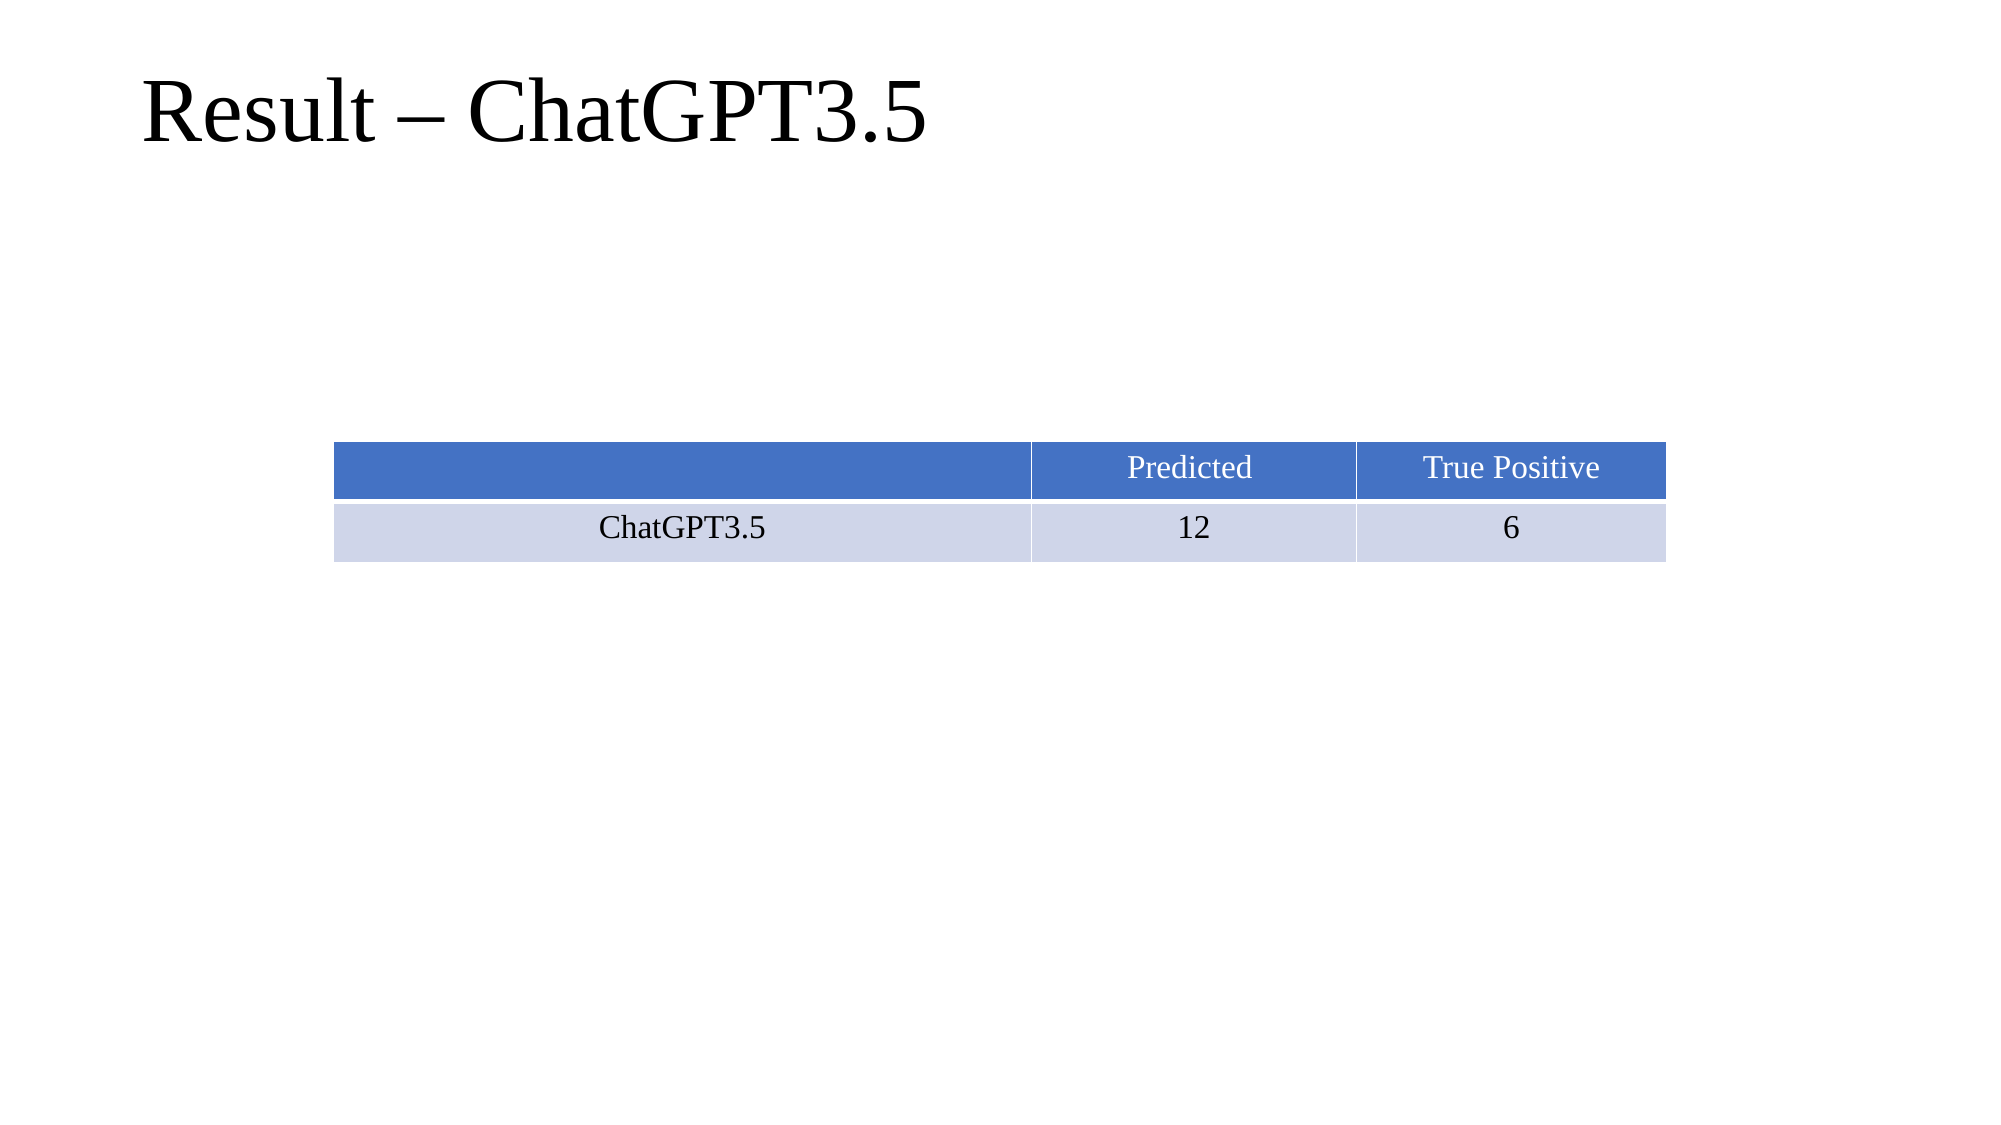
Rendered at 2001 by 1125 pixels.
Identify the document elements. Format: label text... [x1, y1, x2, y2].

table_header [334, 442, 1031, 499]
table_cell 12 [1032, 504, 1356, 562]
table_header Predicted [1032, 442, 1356, 499]
table_header True Positive [1357, 442, 1666, 499]
table_cell ChatGPT3.5 [334, 504, 1031, 562]
title Result – ChatGPT3.5 [126, 3, 1852, 221]
text_box [126, 299, 1852, 1014]
table_cell 6 [1357, 504, 1666, 562]
